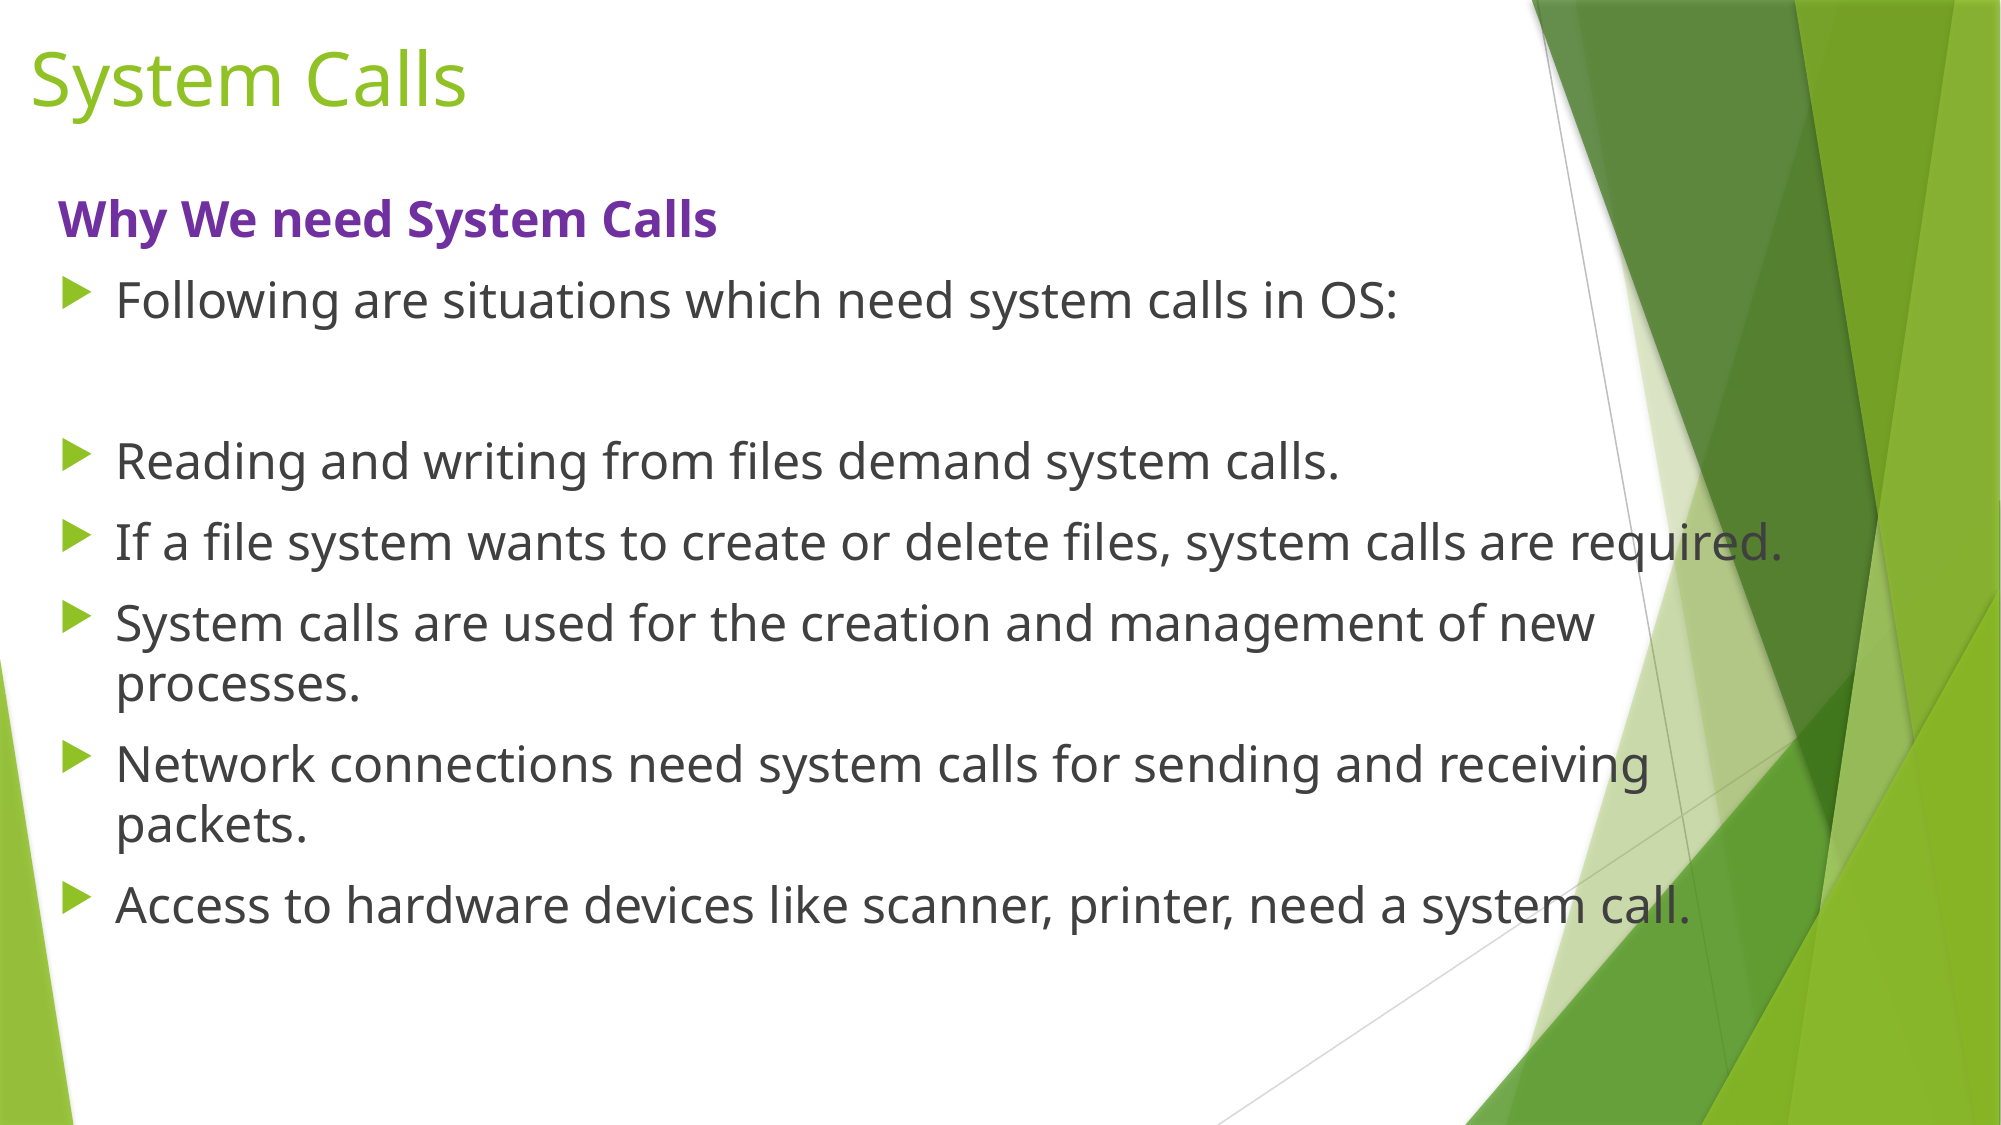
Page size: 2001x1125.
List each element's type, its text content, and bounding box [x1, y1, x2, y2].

list Why We need System Calls Following are situations which need system calls in OS: Reading and writing from files demand system calls. If a file system wants to create or delete files, system calls are required. System calls are used for the creation and management of new processes. Network connections need system calls for sending and receiving packets. Access to hardware devices like scanner, printer, need a system call. [44, 179, 1808, 1043]
title System Calls [15, 24, 1427, 145]
